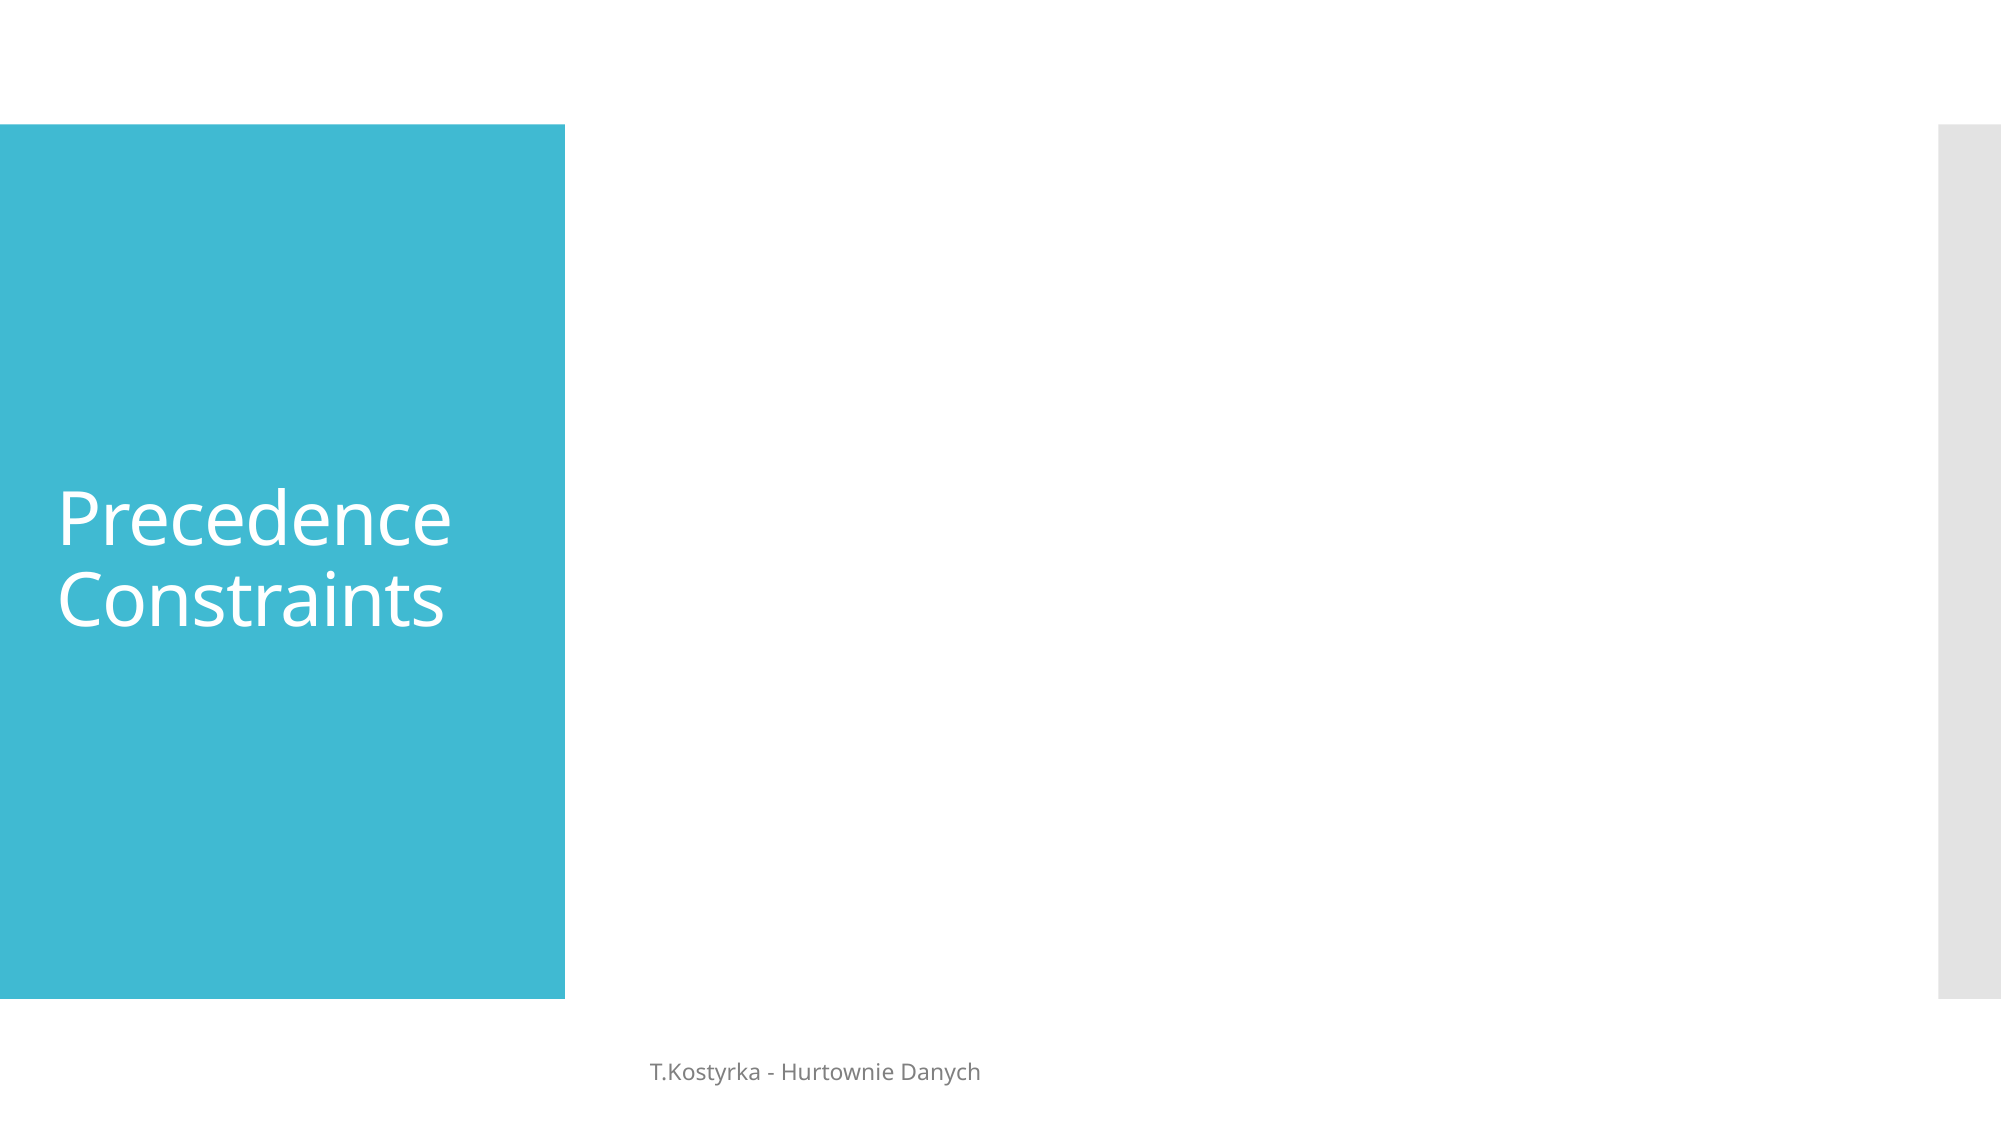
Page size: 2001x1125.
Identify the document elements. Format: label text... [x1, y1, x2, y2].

title Precedence Constraints [41, 184, 525, 940]
footer T.Kostyrka - Hurtownie Danych [634, 1042, 1605, 1103]
